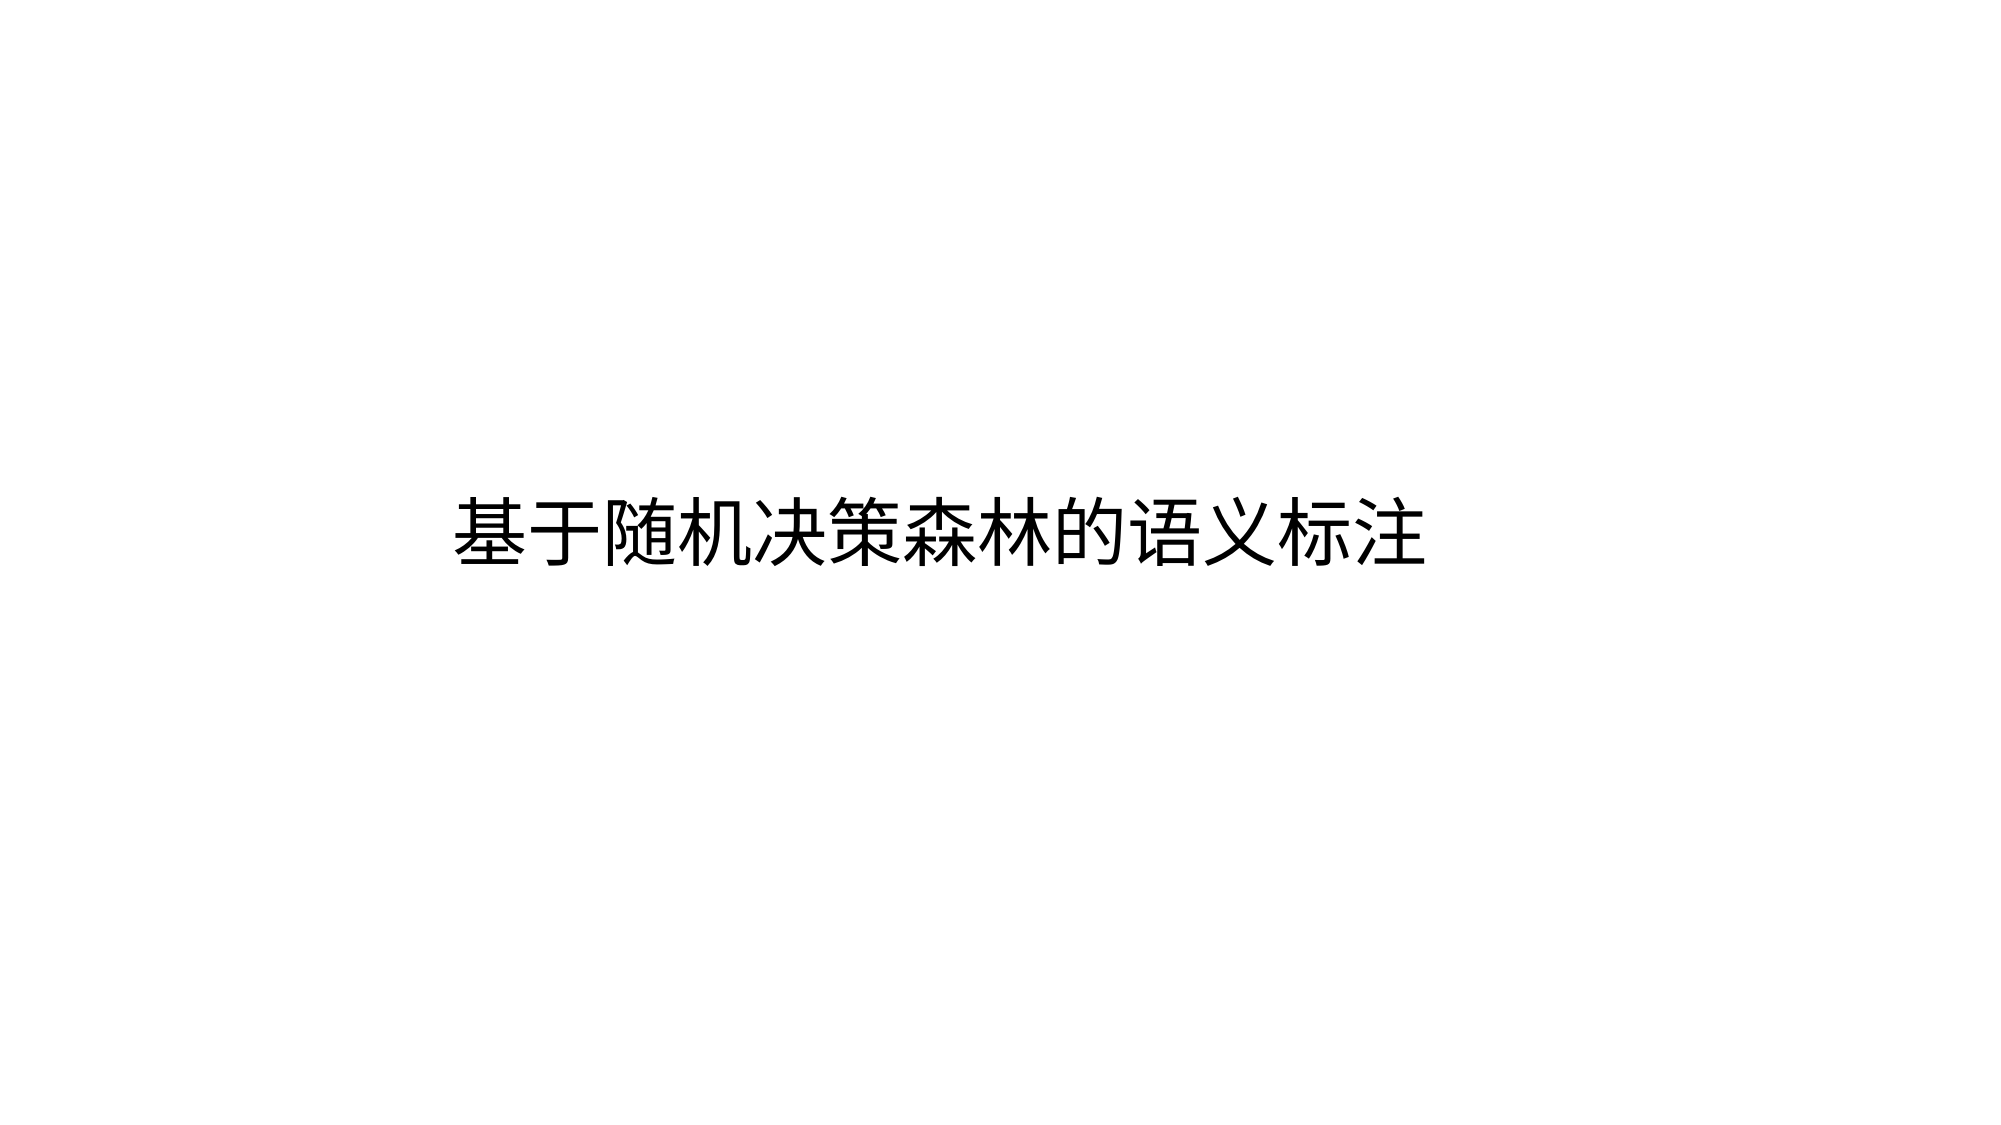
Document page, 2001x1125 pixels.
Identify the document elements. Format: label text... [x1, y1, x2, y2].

text_box 基于随机决策森林的语义标注 [437, 478, 1850, 583]
